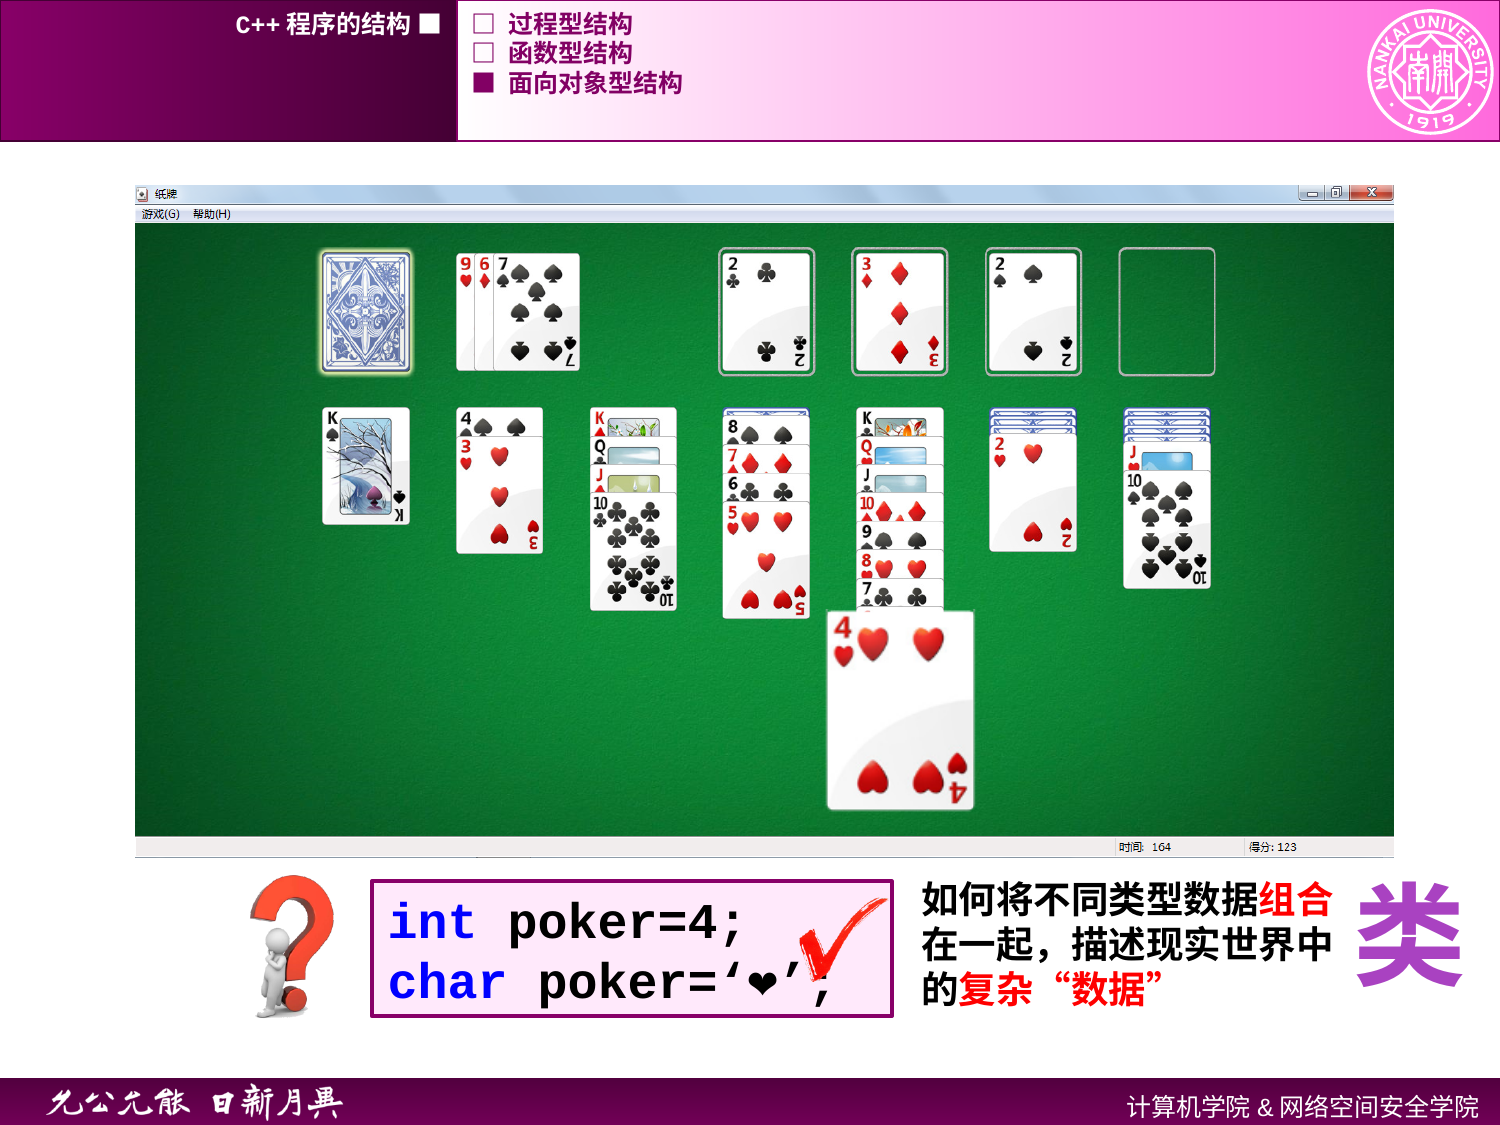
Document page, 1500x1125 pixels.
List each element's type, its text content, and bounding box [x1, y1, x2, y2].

picture [788, 882, 891, 1013]
text_box 类 [1338, 857, 1482, 1008]
text_box C++程序的结构 ■ [0, 7, 459, 40]
text_box 如何将不同类型数据组合在一起，描述现实世界中的复杂“数据” [906, 868, 1353, 1019]
picture [135, 185, 1394, 858]
text_box □ 过程型结构 [459, 7, 1361, 36]
text_box int poker=4; char poker=‘❤’; [370, 879, 894, 1018]
picture [35, 1081, 356, 1122]
text_box □ 函数型结构 [455, 36, 1361, 66]
text_box ■ 面向对象型结构 [455, 66, 1361, 99]
picture [241, 870, 338, 1024]
